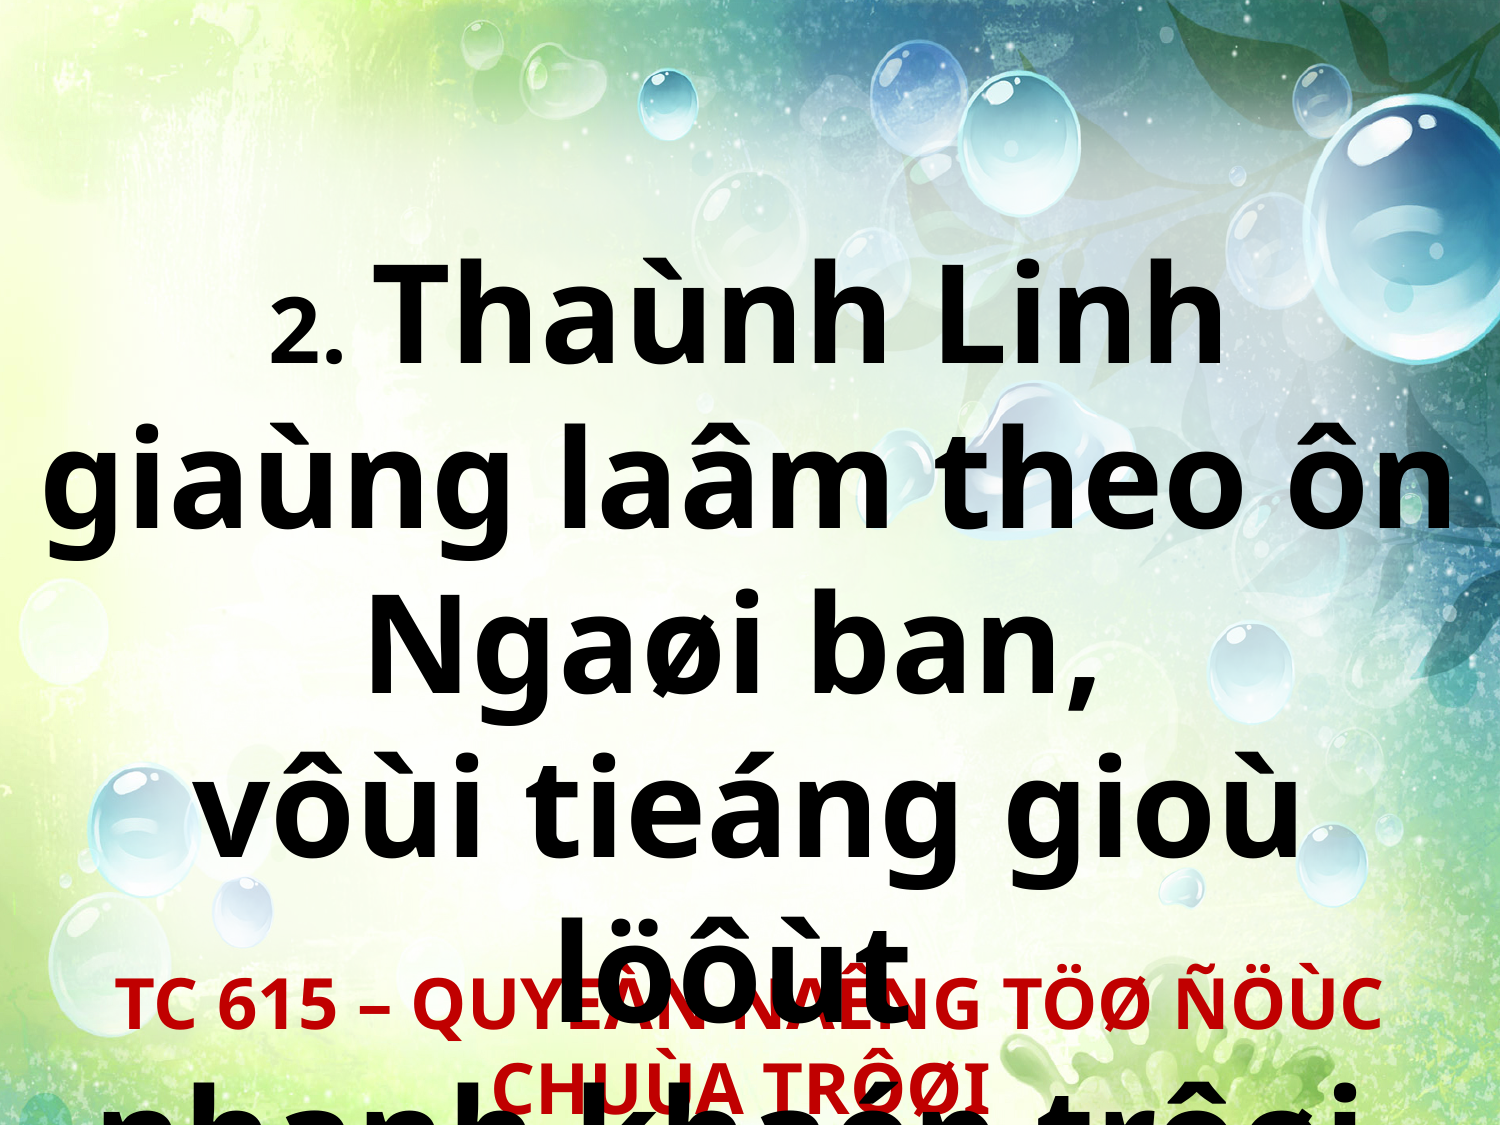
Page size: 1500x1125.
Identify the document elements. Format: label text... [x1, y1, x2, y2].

picture [0, 0, 1500, 218]
text_box 2. Thaùnh Linh giaùng laâm theo ôn Ngaøi ban, vôùi tieáng gioù löôùt nhanh khaép trôøi. [0, 218, 1500, 1125]
